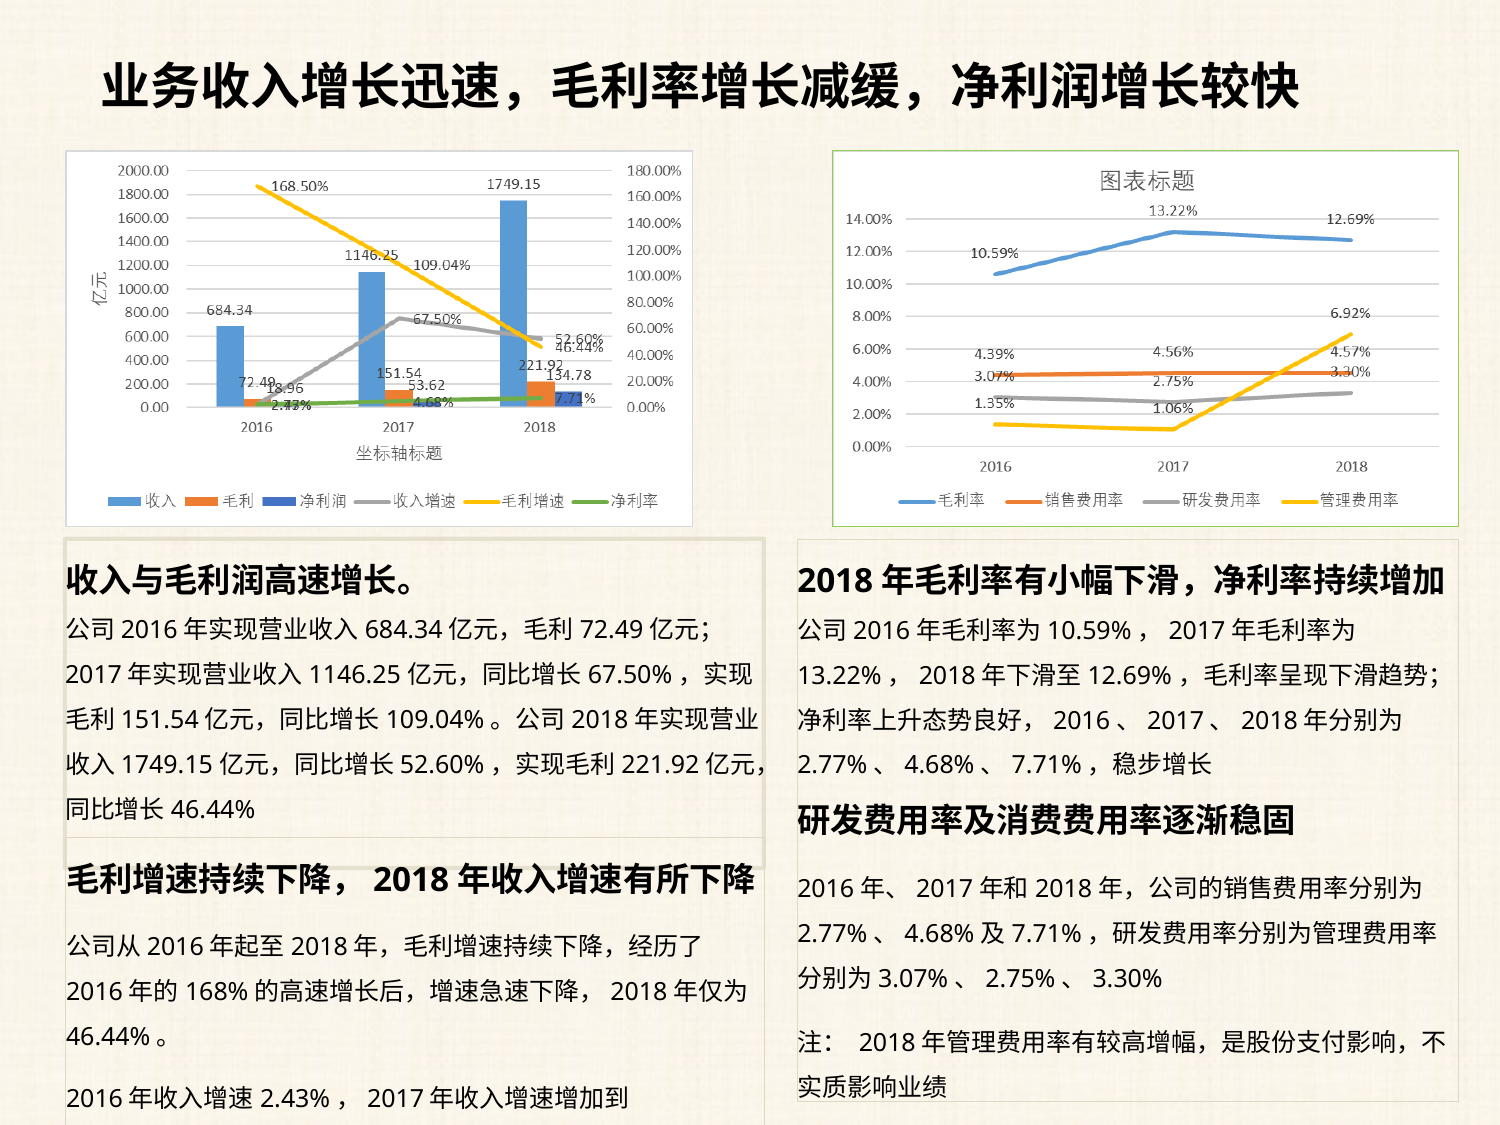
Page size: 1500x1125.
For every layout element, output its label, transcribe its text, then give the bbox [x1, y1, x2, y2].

text_box 收入与毛利润高速增长。 公司2016年实现营业收入684.34亿元，毛利72.49亿元；2017年实现营业收入1146.25亿元，同比增长67.50%，实现毛利151.54亿元，同比增长109.04%。公司2018年实现营业收入1749.15亿元，同比增长52.60%，实现毛利221.92亿元，同比增长46.44% [64, 538, 764, 868]
picture [65, 150, 693, 528]
text_box 2018年毛利率有小幅下滑，净利率持续增加 公司2016年毛利率为10.59%，2017年毛利率为13.22%，2018年下滑至12.69%，毛利率呈现下滑趋势； 净利率上升态势良好，2016、2017、2018年分别为2.77%、4.68%、7.71%，稳步增长 研发费用率及消费费用率逐渐稳固 2016年、2017年和2018年，公司的销售费用率分别为2.77%、4.68%及7.71%，研发费用率分别为管理费用率分别为3.07%、2.75%、3.30% 注： 2018年管理费用率有较高增幅，是股份支付影响，不实质影响业绩 [797, 539, 1459, 1102]
text_box 业务收入增长迅速，毛利率增长减缓，净利润增长较快 [100, 53, 1370, 115]
picture [832, 150, 1459, 528]
text_box 毛利增速持续下降，2018年收入增速有所下降 公司从2016年起至2018年，毛利增速持续下降，经历了2016年的168%的高速增长后，增速急速下降，2018年仅为46.44%。 2016年收入增速2.43%，2017年收入增速增加到62.5%，2018年相较2017年仅为52.6% [65, 837, 765, 1125]
